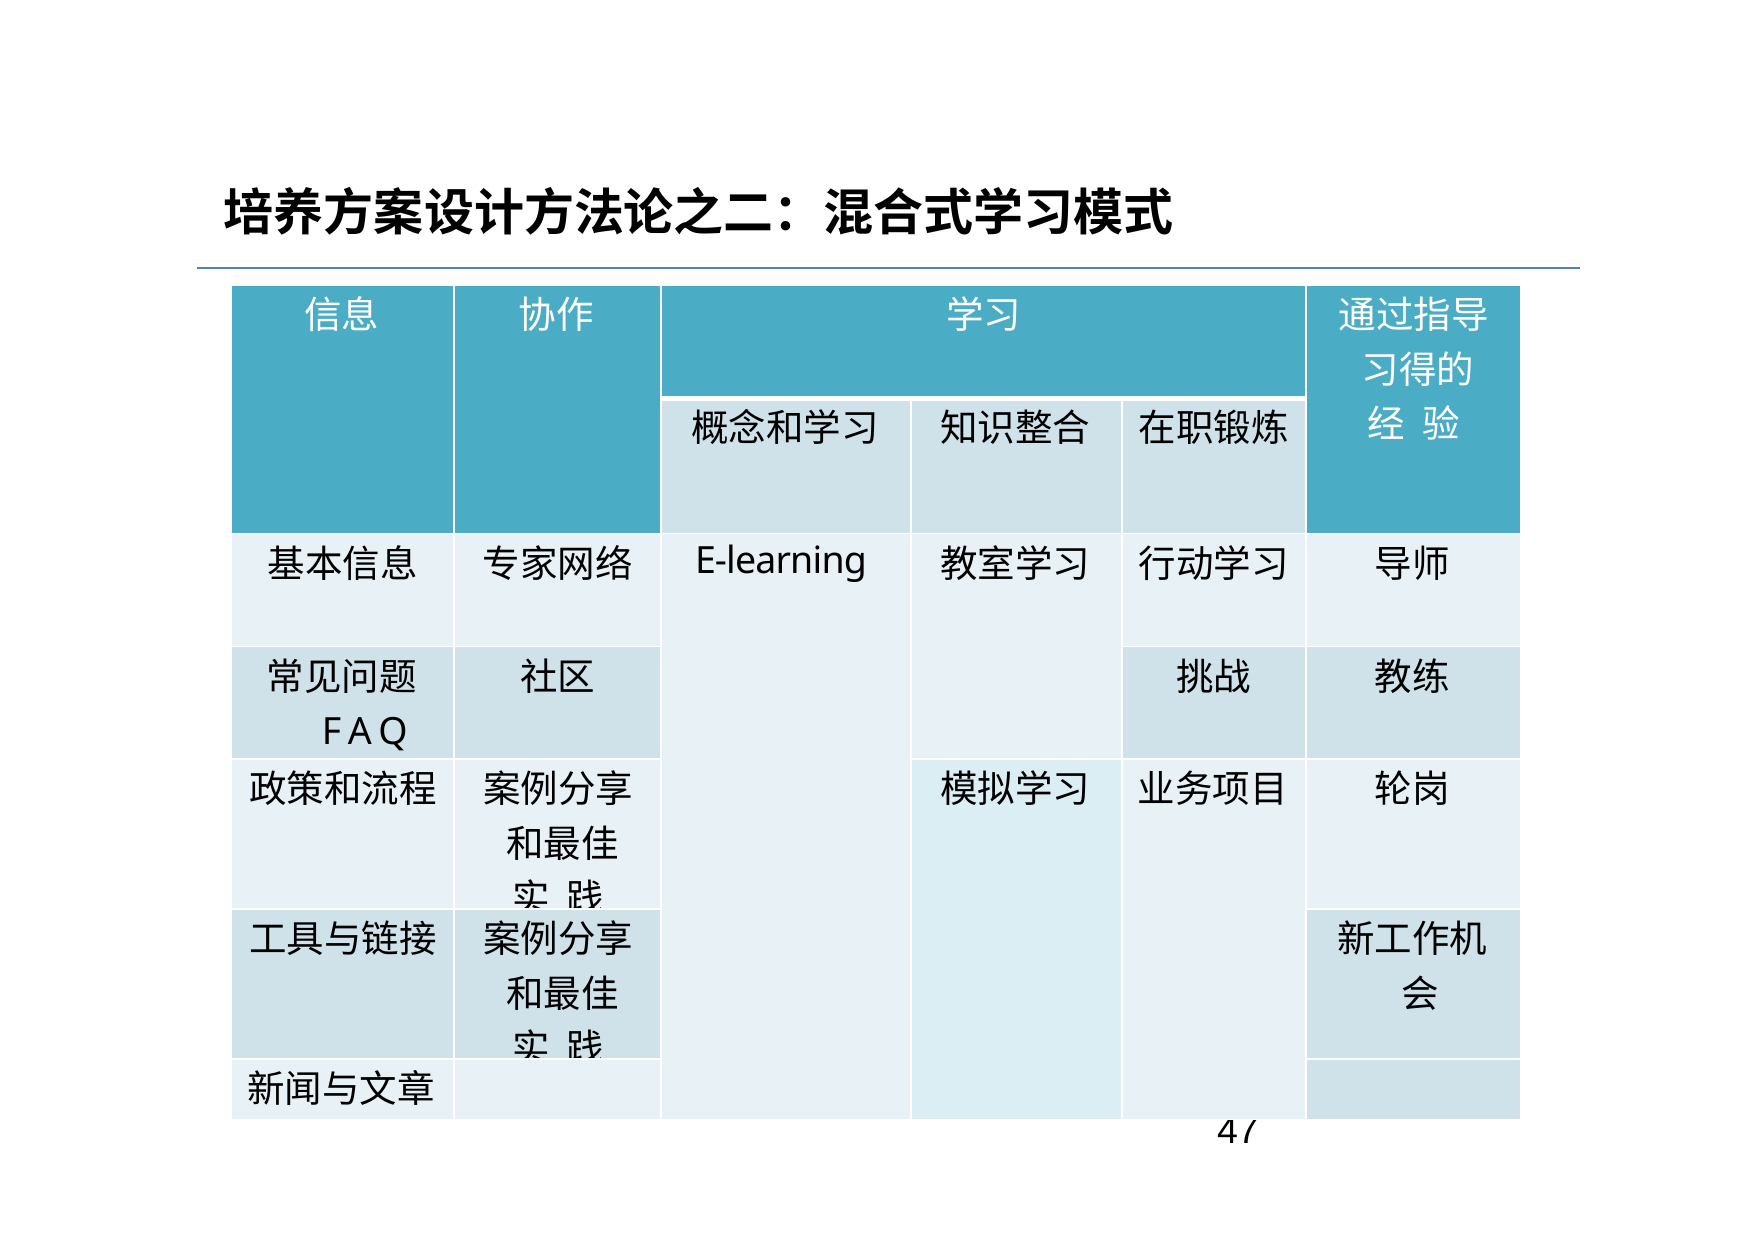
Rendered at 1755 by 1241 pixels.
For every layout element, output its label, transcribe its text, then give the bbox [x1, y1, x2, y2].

table_cell 教室学习 [912, 534, 1121, 758]
table_cell 新工作机 会 [1307, 910, 1520, 1058]
table_cell 政策和流程 [232, 760, 453, 908]
table_cell 工具与链接 [232, 910, 453, 1058]
table_cell 导师 [1307, 534, 1520, 646]
table_cell 新闻与文章 [232, 1060, 453, 1119]
table_header 信息 [232, 286, 453, 533]
table_cell 在职锻炼 [1123, 401, 1305, 533]
table_cell 教练 [1307, 647, 1520, 758]
table_cell 挑战 [1123, 647, 1305, 758]
table_cell 社区 [455, 647, 660, 758]
text_box 47 [1214, 1120, 1261, 1152]
title 培养方案设计方法论之二：混合式学习模式 [140, 180, 1615, 388]
table_cell E-learning [662, 534, 910, 1119]
table_cell 行动学习 [1123, 534, 1305, 646]
table_cell 基本信息 [232, 534, 453, 646]
table_header 学习 [662, 286, 1305, 396]
table_cell [455, 1060, 660, 1119]
table_cell [1307, 1060, 1520, 1119]
table_cell 专家网络 [455, 534, 660, 646]
table_header 通过指导 习得的经 验 [1307, 286, 1520, 533]
table_cell 知识整合 [912, 401, 1121, 533]
table_cell 轮岗 [1307, 760, 1520, 908]
table_header 协作 [455, 286, 660, 533]
table_cell 业务项目 [1123, 760, 1305, 1119]
table_cell 案例分享 和最佳实 践 [455, 760, 660, 908]
table_cell 概念和学习 [662, 401, 910, 533]
table_cell 常见问题 FAQ [232, 647, 453, 758]
table_cell 模拟学习 [912, 760, 1121, 1119]
table_cell 案例分享 和最佳实 践 [455, 910, 660, 1058]
